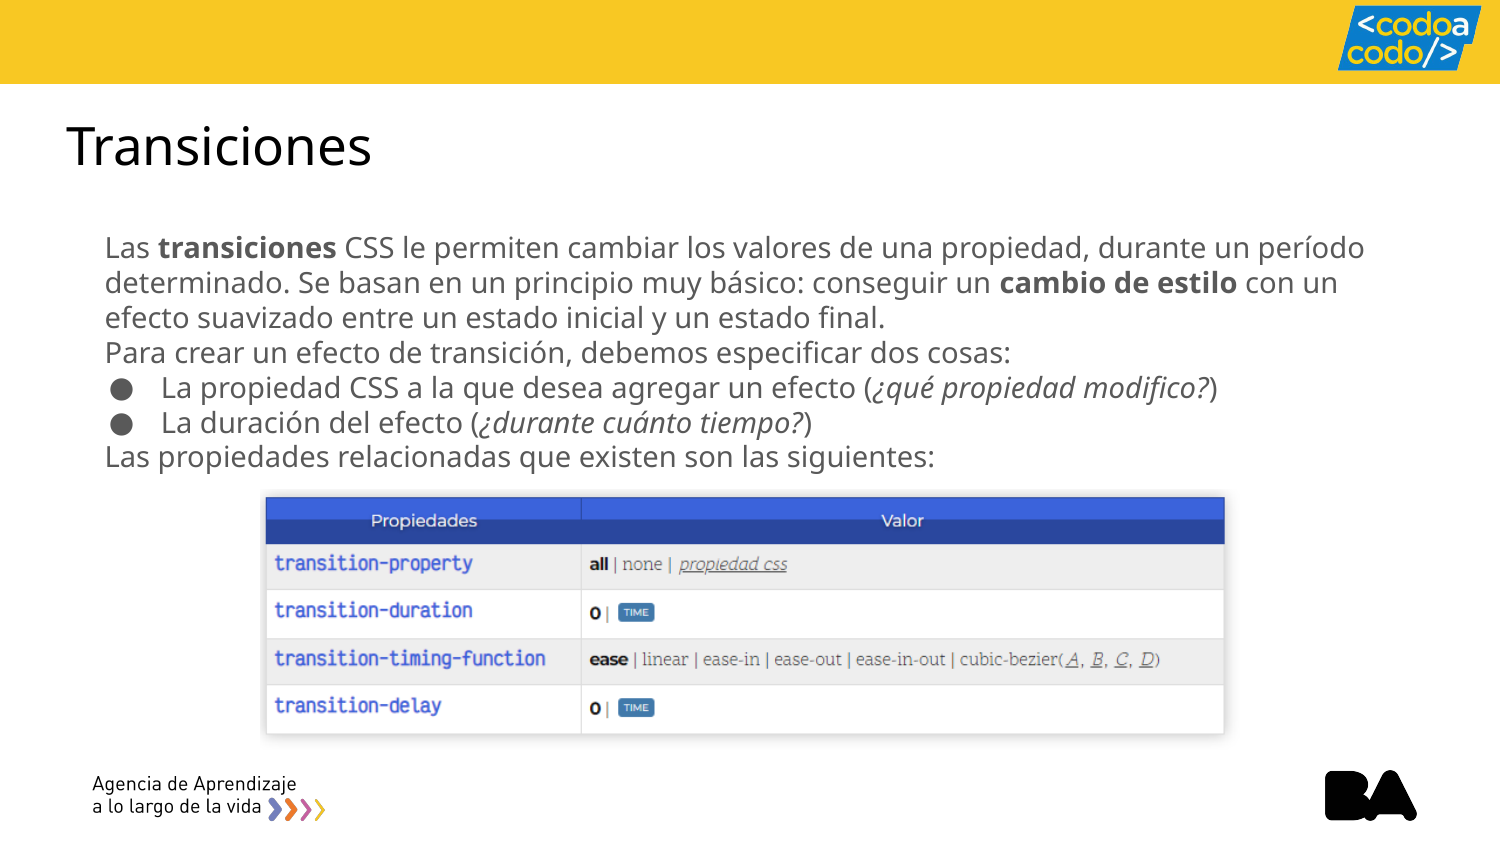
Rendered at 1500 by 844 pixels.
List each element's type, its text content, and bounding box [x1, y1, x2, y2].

list Las transiciones CSS le permiten cambiar los valores de una propiedad, durante un período determinado. Se basan en un principio muy básico: conseguir un cambio de estilo con un efecto suavizado entre un estado inicial y un estado final. Para crear un efecto de transición, debemos especificar dos cosas: La propiedad CSS a la que desea agregar un efecto (¿qué propiedad modifico?) La duración del efecto (¿durante cuánto tiempo?) Las propiedades relacionadas que existen son las siguientes: [70, 214, 1430, 759]
picture [70, 759, 344, 835]
picture [1337, 5, 1482, 71]
picture [1325, 770, 1417, 821]
title Transiciones [51, 98, 1446, 192]
picture [260, 489, 1240, 750]
